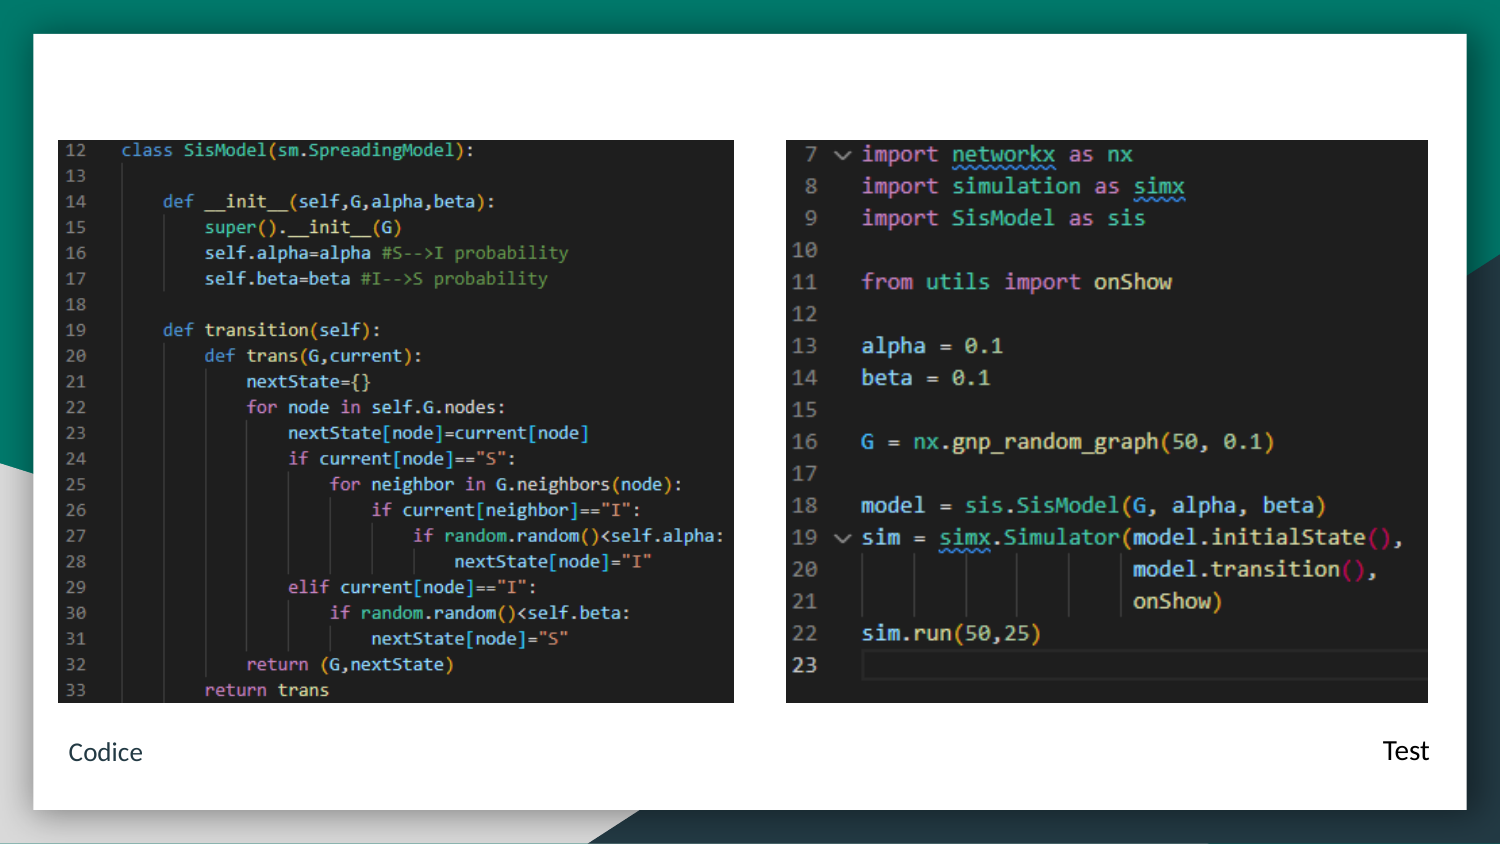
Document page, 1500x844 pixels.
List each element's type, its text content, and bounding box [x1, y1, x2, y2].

text_box Test [1367, 716, 1500, 782]
picture [786, 140, 1428, 703]
picture [58, 140, 734, 703]
list Codice [53, 704, 173, 783]
